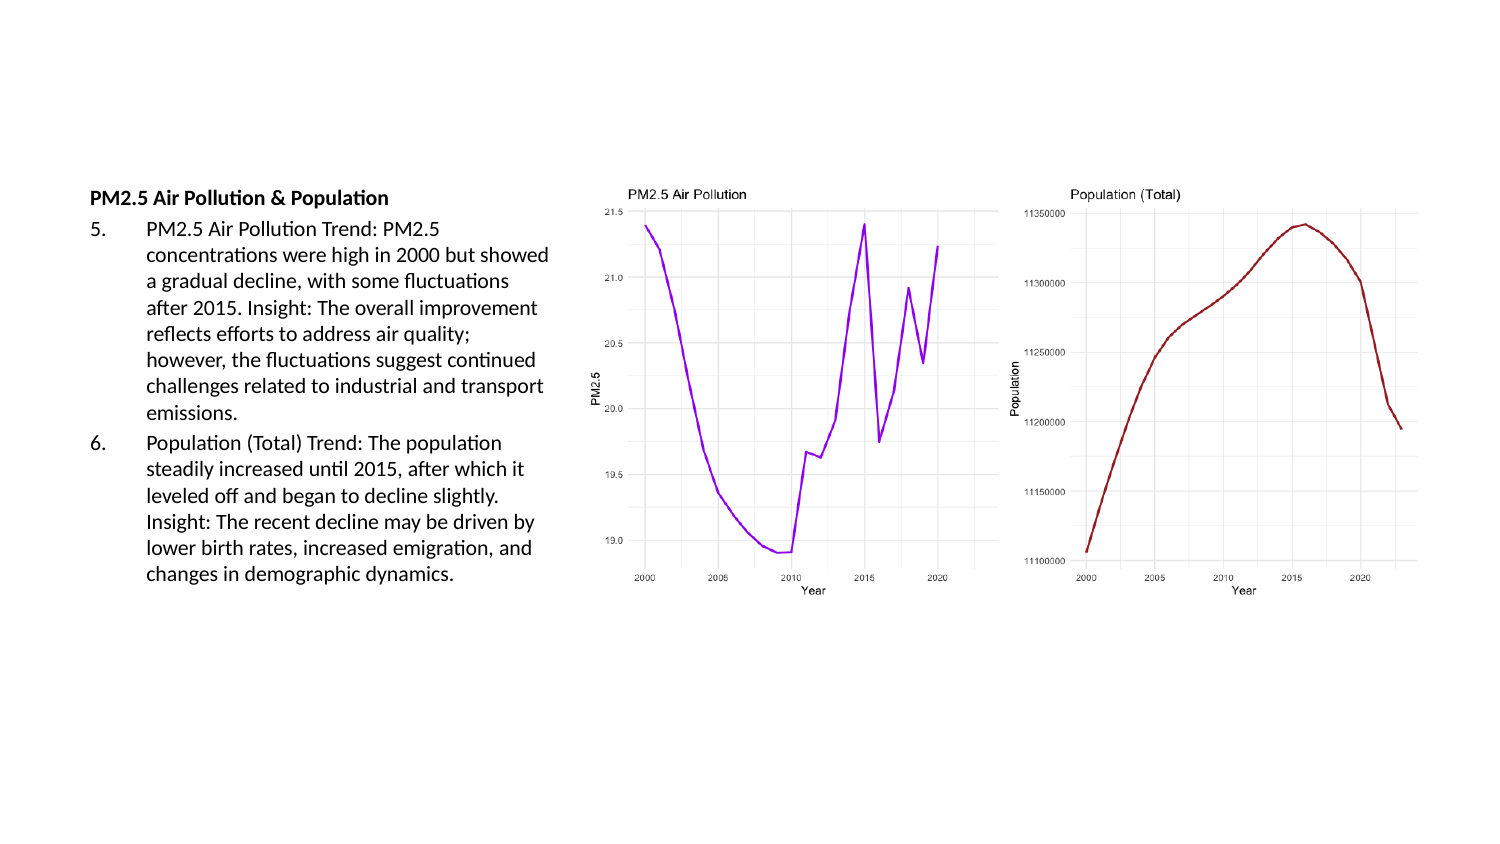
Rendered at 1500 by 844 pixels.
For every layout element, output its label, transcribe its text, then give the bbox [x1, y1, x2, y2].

list PM2.5 Air Pollution & Population PM2.5 Air Pollution Trend: PM2.5 concentrations were high in 2000 but showed a gradual decline, with some fluctuations after 2015. Insight: The overall improvement reflects efforts to address air quality; however, the fluctuations suggest continued challenges related to industrial and transport emissions. Population (Total) Trend: The population steadily increased until 2015, after which it leveled off and began to decline slightly. Insight: The recent decline may be driven by lower birth rates, increased emigration, and changes in demographic dynamics. [75, 176, 569, 754]
picture [585, 183, 1424, 603]
